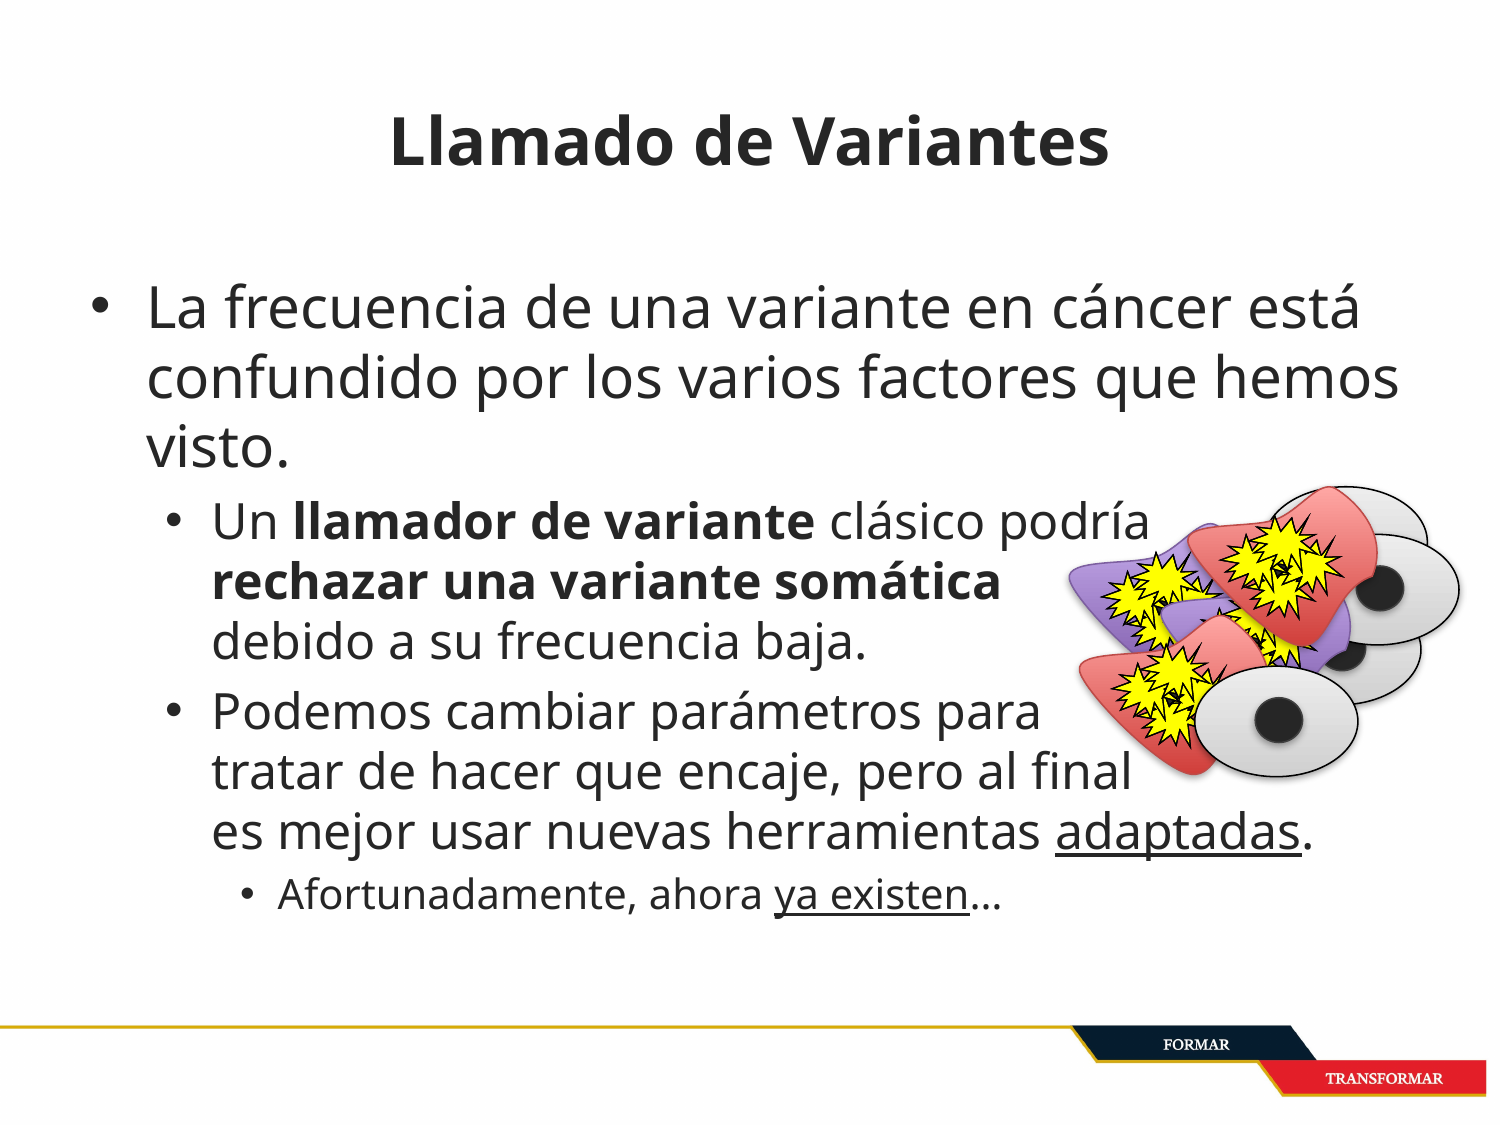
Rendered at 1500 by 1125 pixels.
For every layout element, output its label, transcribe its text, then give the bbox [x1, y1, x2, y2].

picture [0, 0, 1500, 1125]
title Llamado de Variantes [75, 45, 1425, 233]
list La frecuencia de una variante en cáncer está confundido por los varios factores que hemos visto. Un llamador de variante clásico podría rechazar una variante somática debido a su frecuencia baja. Podemos cambiar parámetros para tratar de hacer que encaje, pero al final es mejor usar nuevas herramientas adaptadas. Afortunadamente, ahora ya existen… [75, 262, 1425, 1005]
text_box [1069, 486, 1460, 777]
